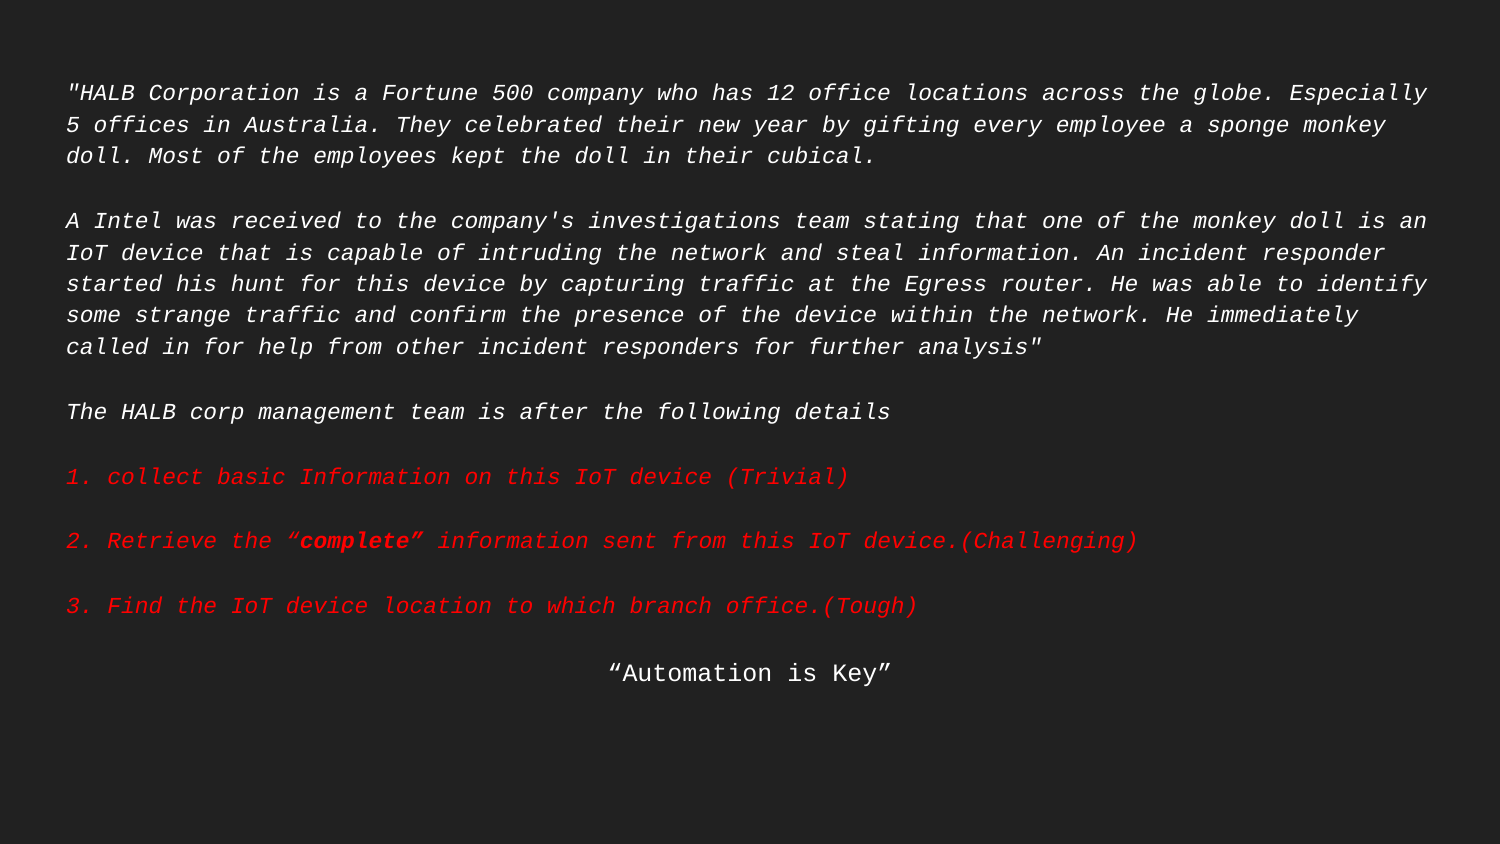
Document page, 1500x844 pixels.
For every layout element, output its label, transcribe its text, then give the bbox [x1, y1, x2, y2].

list "HALB Corporation is a Fortune 500 company who has 12 office locations across the globe. Especially 5 offices in Australia. They celebrated their new year by gifting every employee a sponge monkey doll. Most of the employees kept the doll in their cubical. A Intel was received to the company's investigations team stating that one of the monkey doll is an IoT device that is capable of intruding the network and steal information. An incident responder started his hunt for this device by capturing traffic at the Egress router. He was able to identify some strange traffic and confirm the presence of the device within the network. He immediately called in for help from other incident responders for further analysis" The HALB corp management team is after the following details 1. collect basic Information on this IoT device (Trivial) 2. Retrieve the “complete” information sent from this IoT device.(Challenging) 3. Find the IoT device location to which branch office.(Tough) “Automation is Key” [51, 58, 1449, 782]
